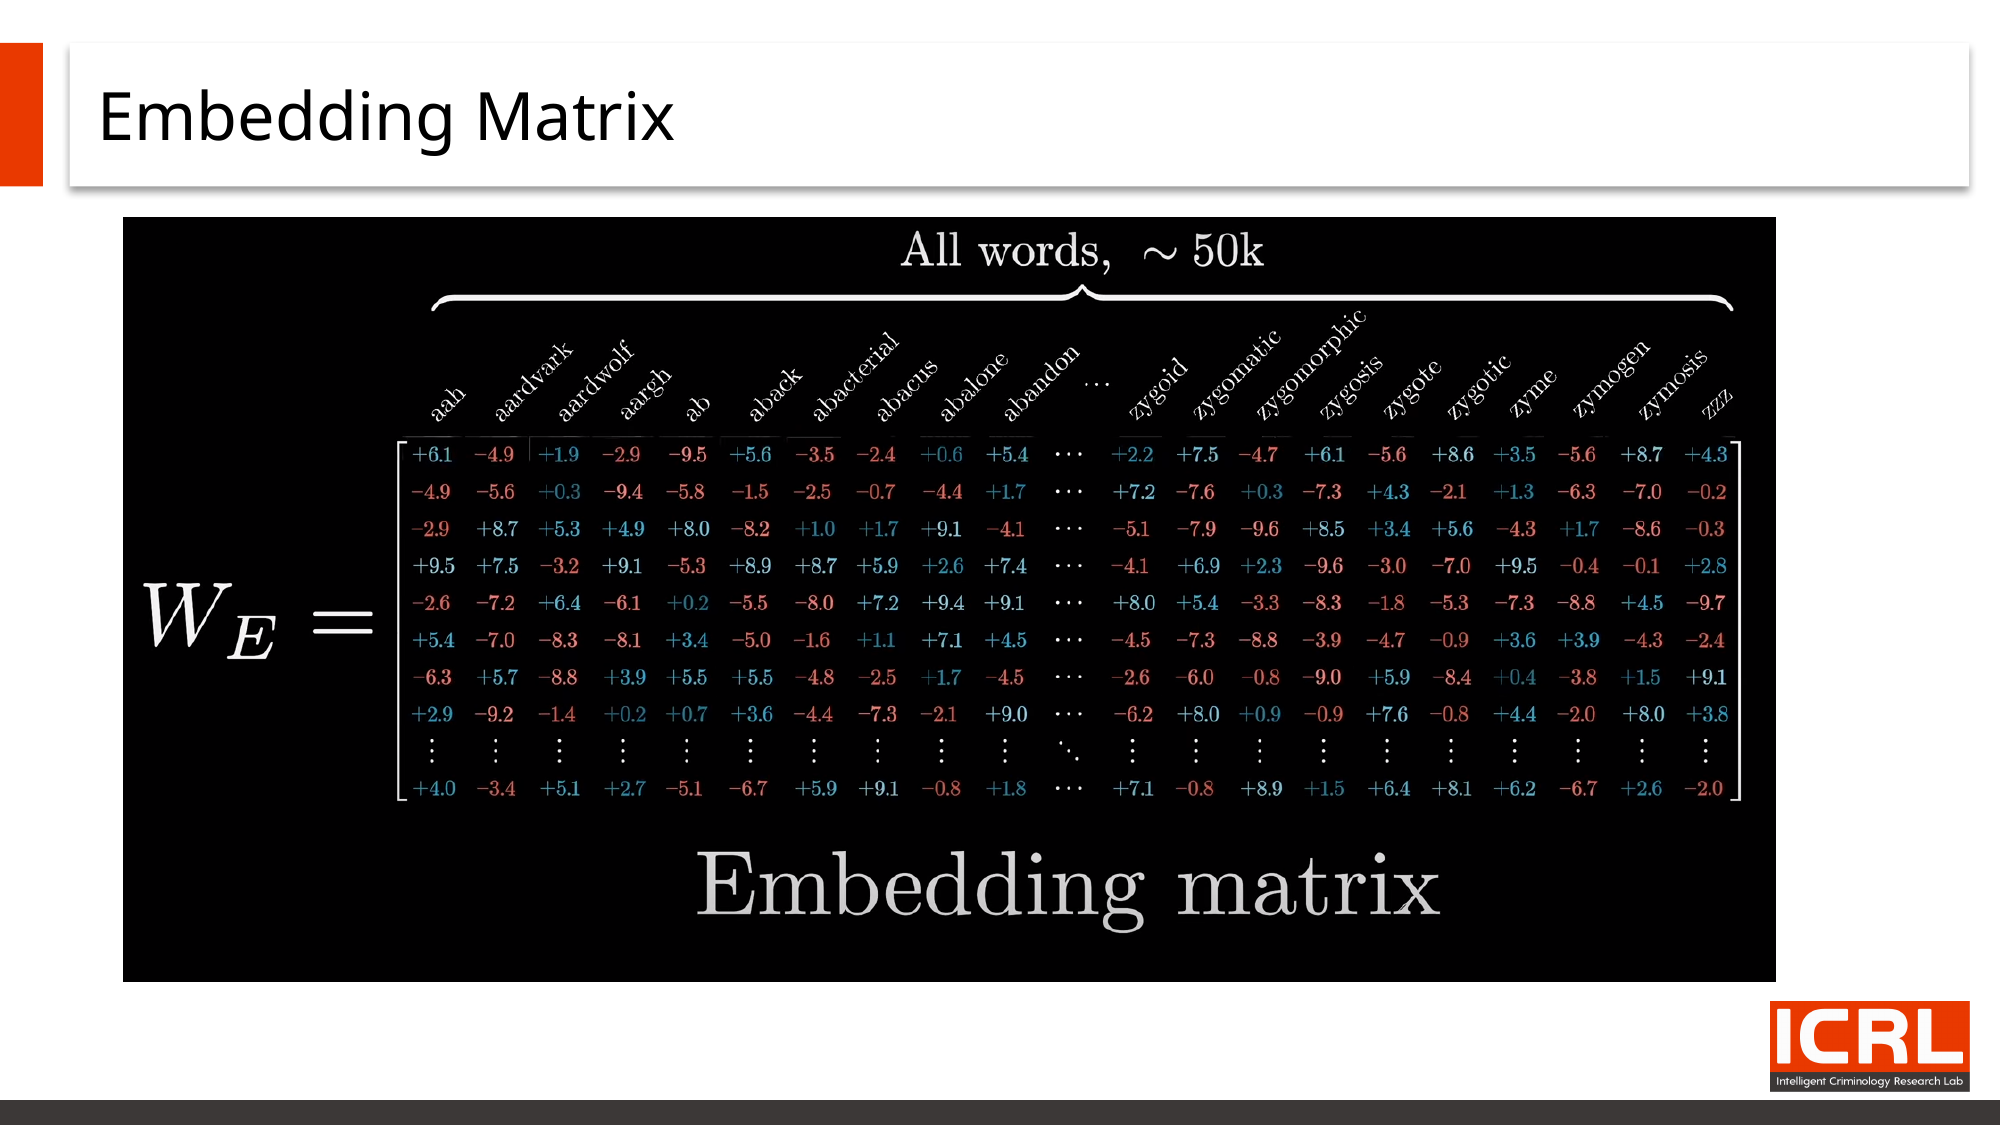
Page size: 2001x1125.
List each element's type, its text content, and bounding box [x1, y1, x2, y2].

picture [1770, 1001, 1970, 1092]
title Embedding Matrix [82, 65, 1955, 173]
picture [123, 217, 1776, 982]
